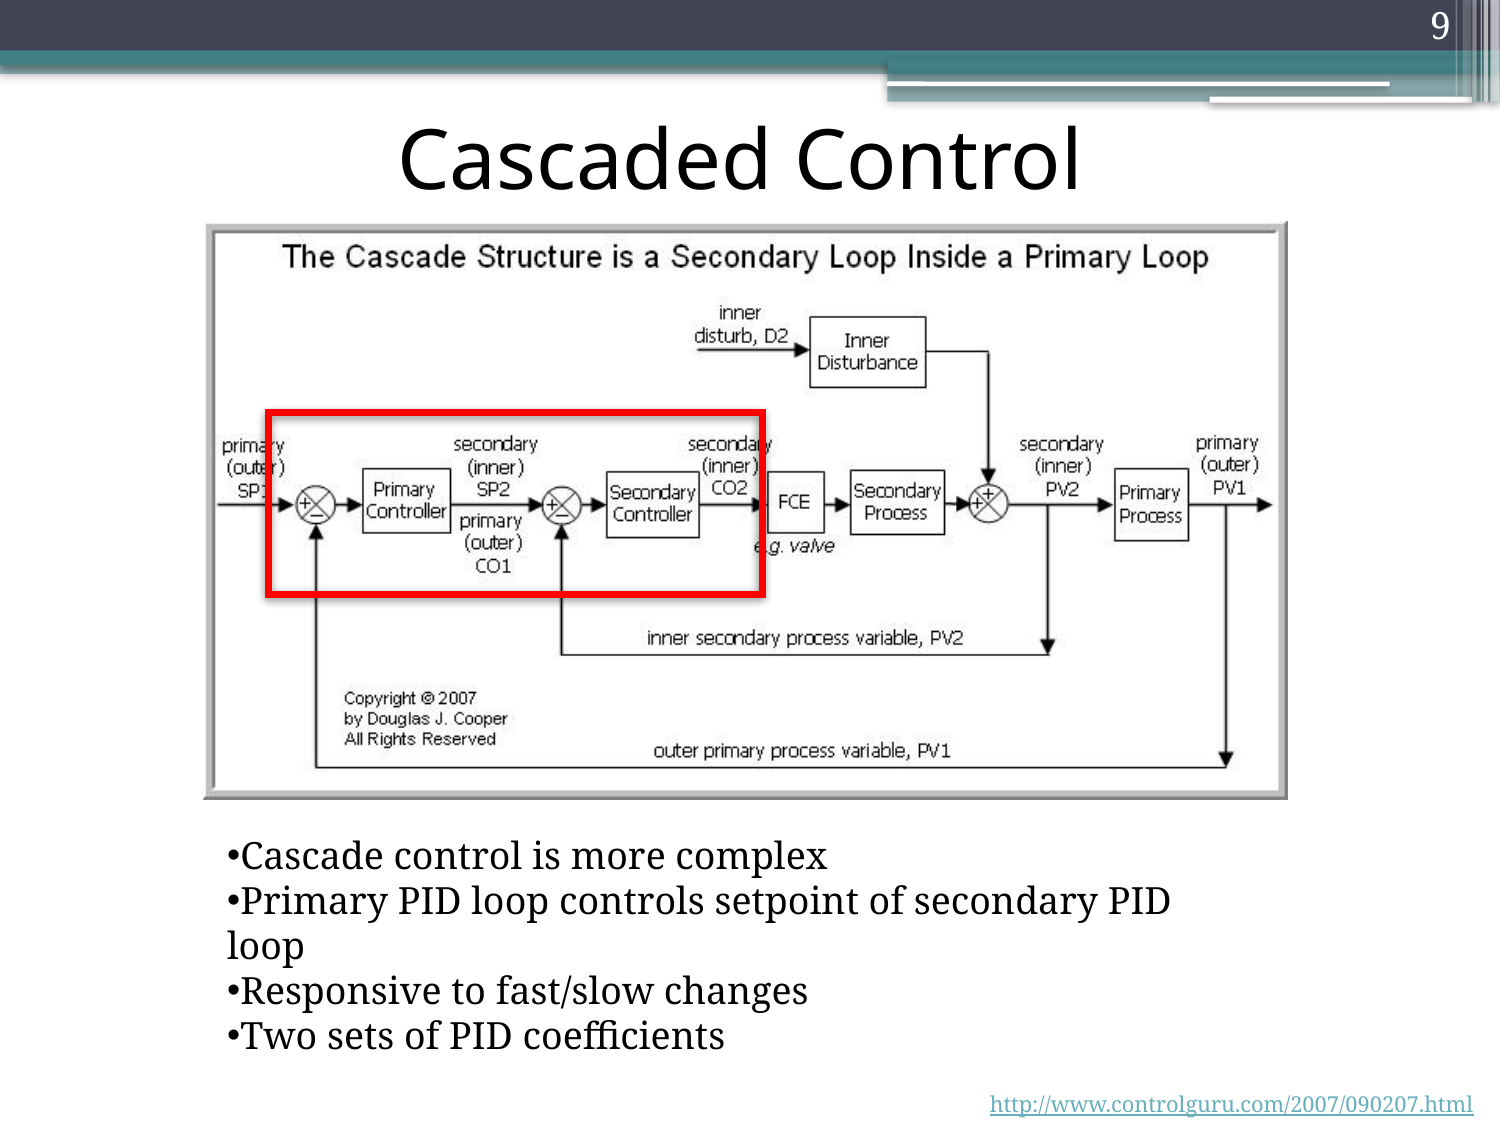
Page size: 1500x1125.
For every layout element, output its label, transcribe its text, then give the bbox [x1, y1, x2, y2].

text_box http://www.controlguru.com/2007/090207.html [974, 1083, 1500, 1125]
text_box Cascade control is more complex Primary PID loop controls setpoint of secondary PID loop Responsive to fast/slow changes Two sets of PID coefficients [212, 824, 1275, 1065]
title Cascaded Control [382, 62, 1500, 250]
picture [202, 221, 1288, 801]
slide_number 9 [1341, 0, 1466, 61]
